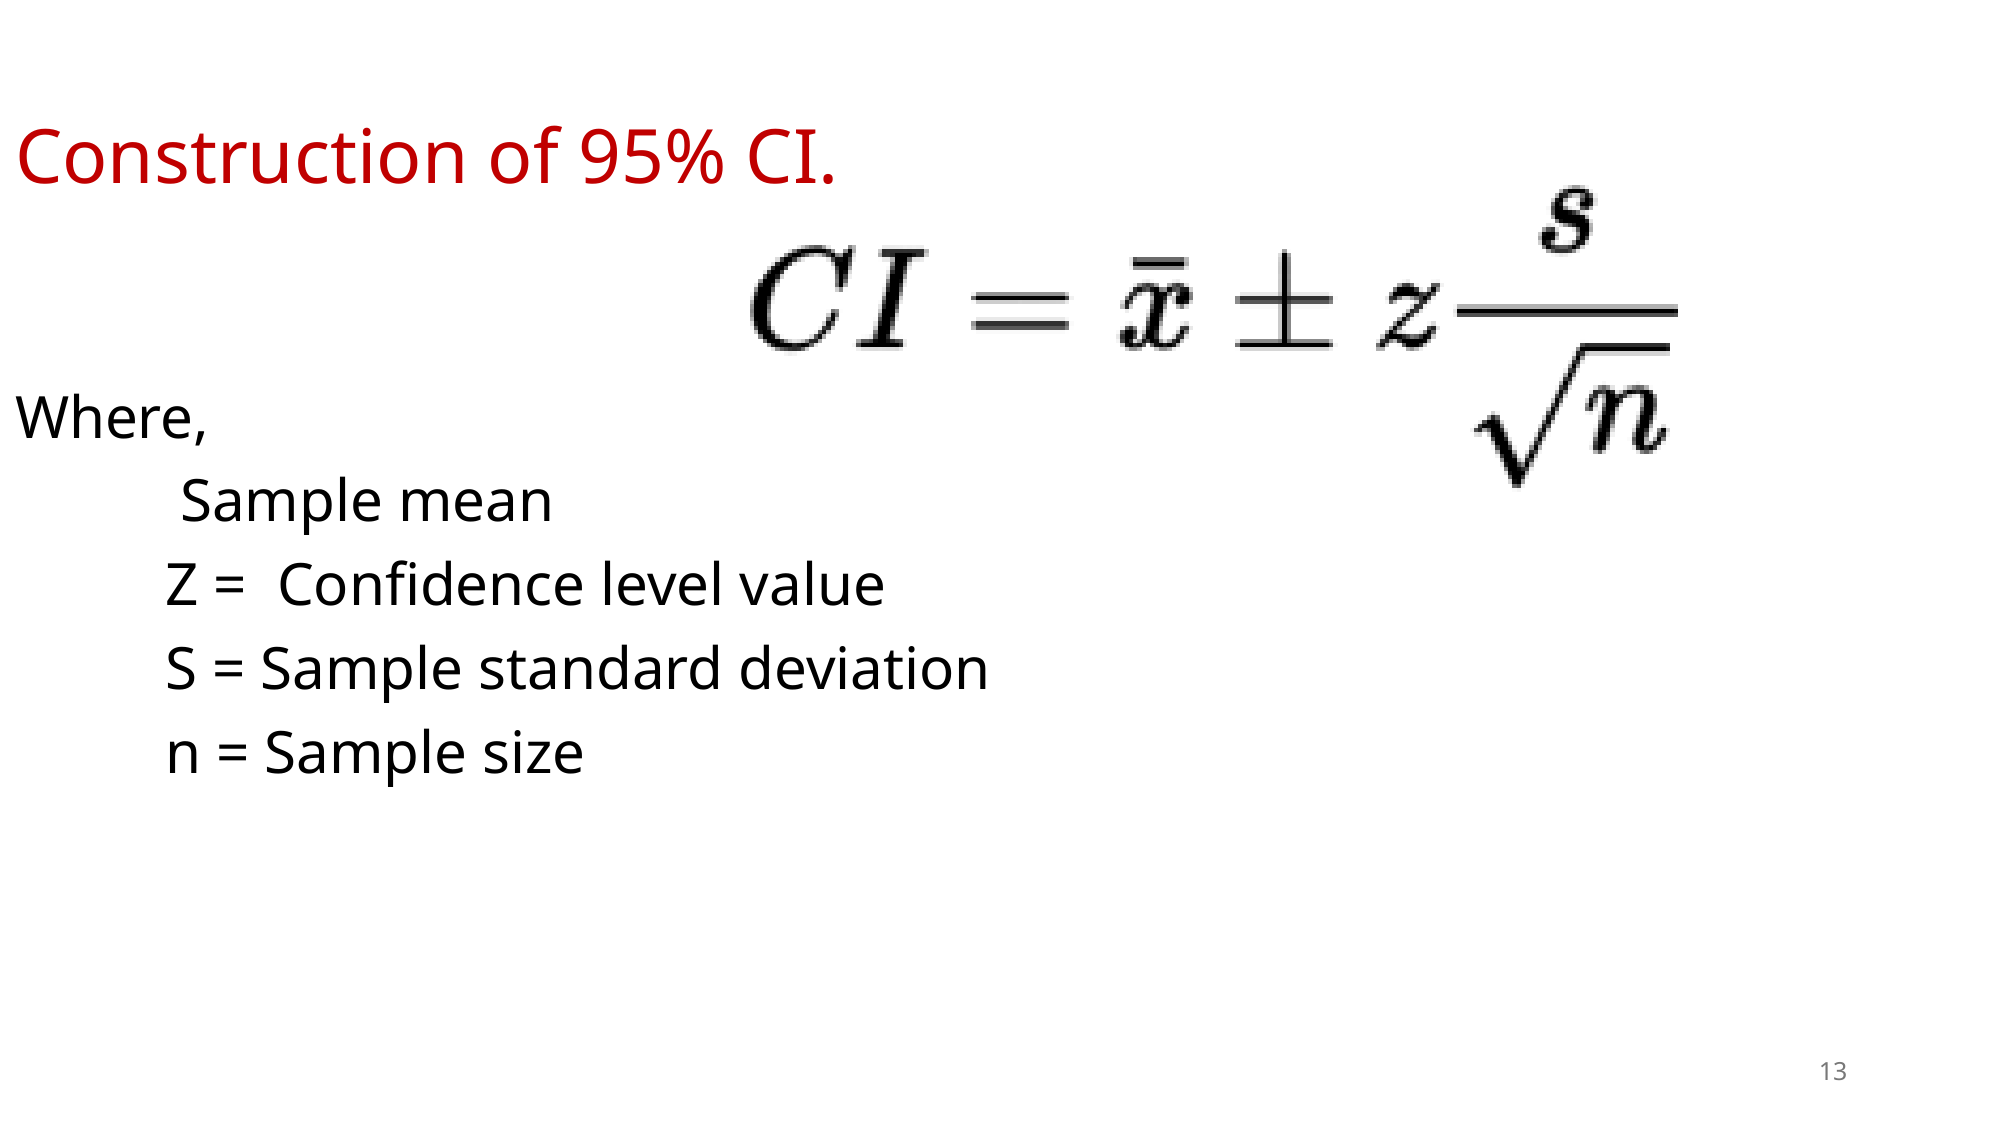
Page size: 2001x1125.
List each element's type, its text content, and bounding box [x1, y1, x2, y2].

slide_number 13 [1412, 1042, 1863, 1103]
picture [746, 180, 1697, 497]
